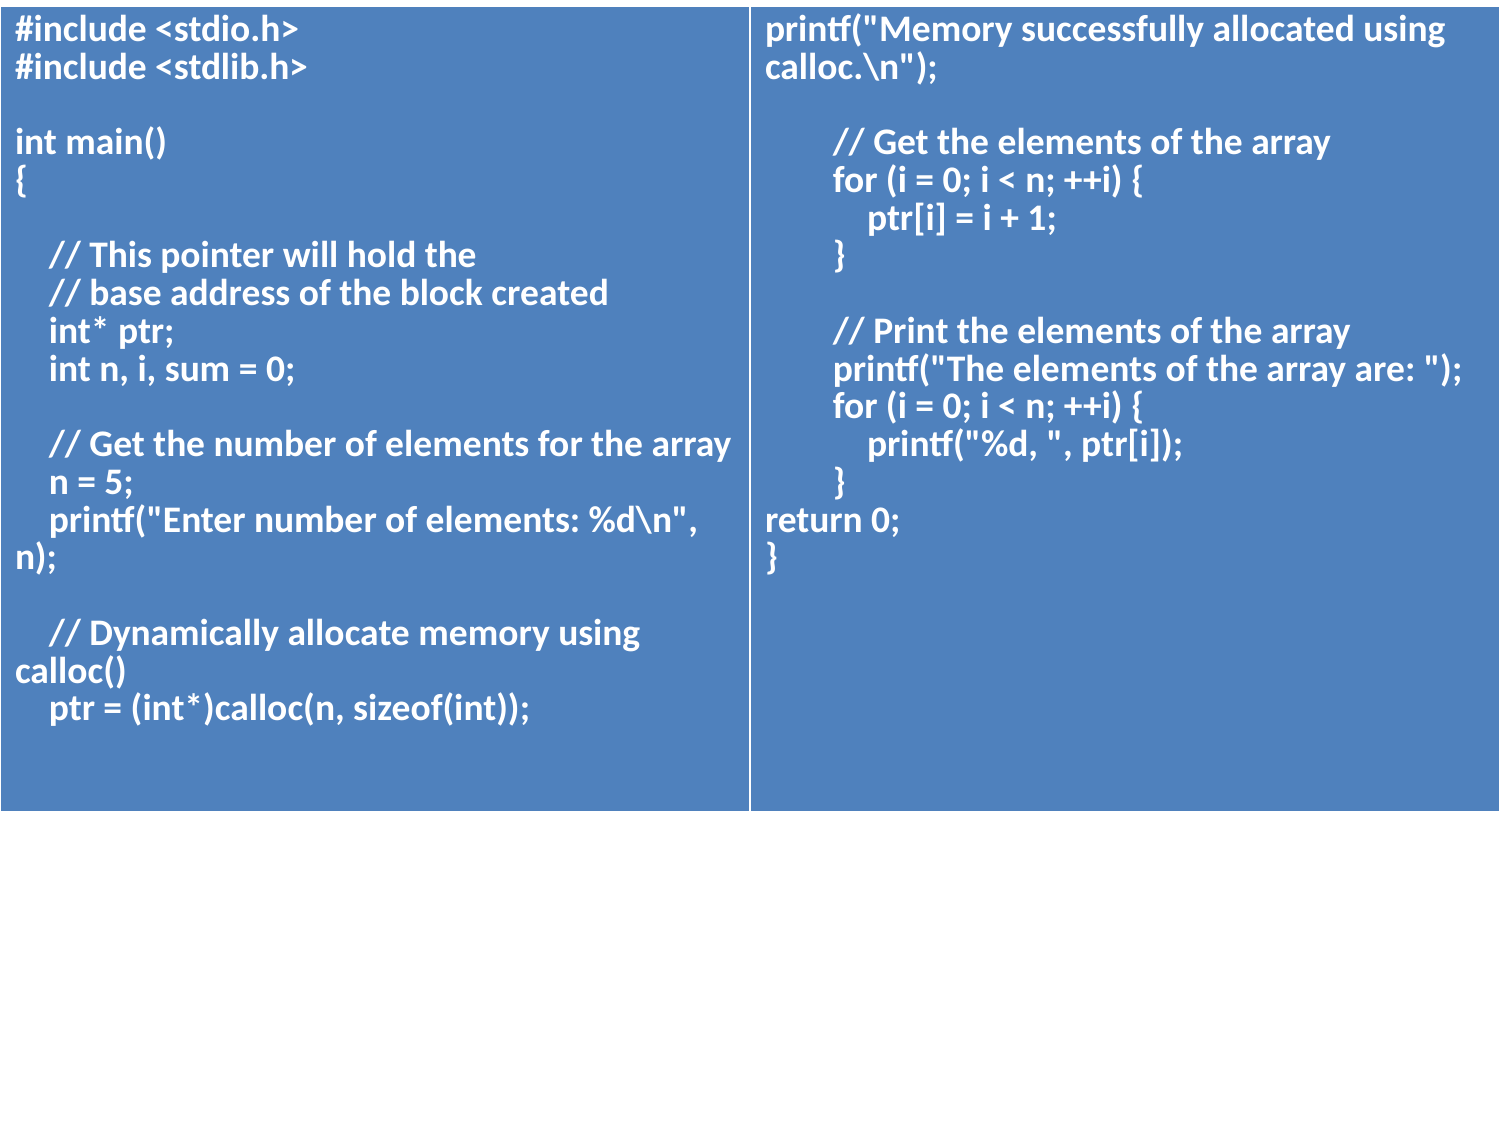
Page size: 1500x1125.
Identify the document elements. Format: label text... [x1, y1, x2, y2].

table_header printf("Memory successfully allocated using calloc.\n"); // Get the elements of the array for (i = 0; i < n; ++i) { ptr[i] = i + 1; } // Print the elements of the array printf("The elements of the array are: "); for (i = 0; i < n; ++i) { printf("%d, ", ptr[i]); } return 0; } [751, 7, 1499, 811]
table_header #include <stdio.h> #include <stdlib.h> int main() { // This pointer will hold the // base address of the block created int* ptr; int n, i, sum = 0; // Get the number of elements for the array n = 5; printf("Enter number of elements: %d\n", n); // Dynamically allocate memory using calloc() ptr = (int*)calloc(n, sizeof(int)); [1, 7, 749, 811]
